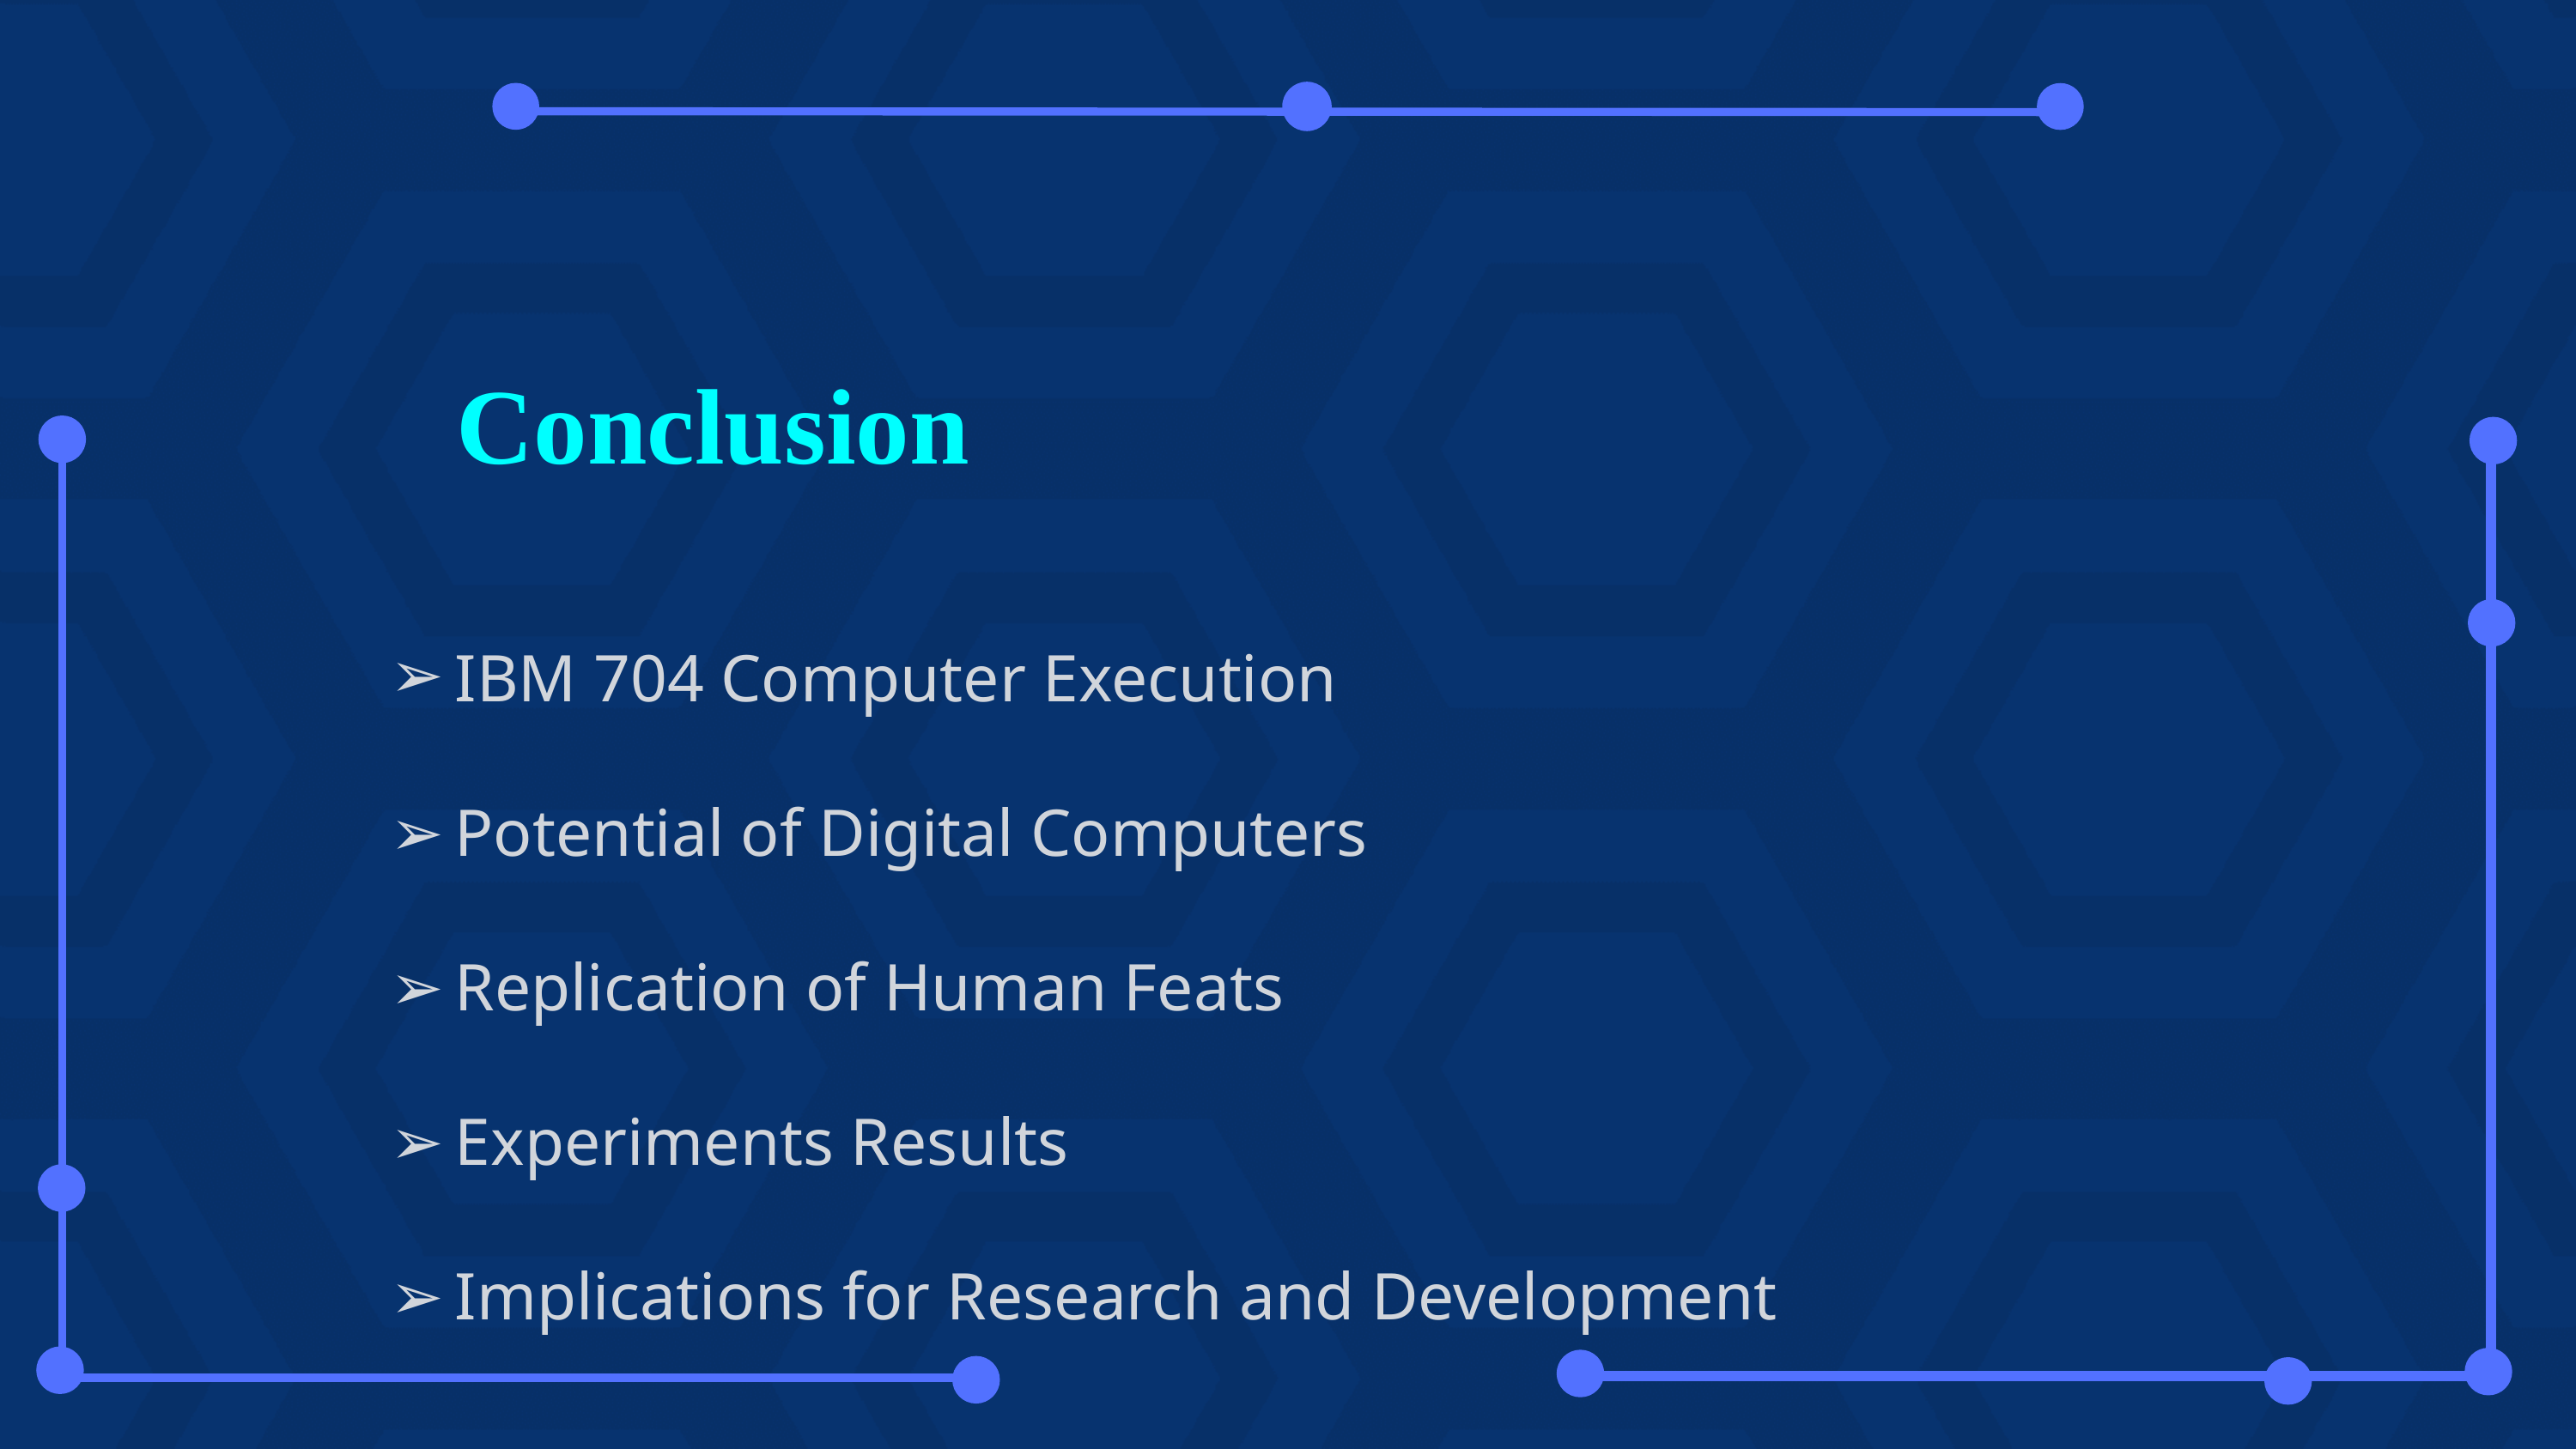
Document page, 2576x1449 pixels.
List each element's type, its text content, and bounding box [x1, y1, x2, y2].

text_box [2036, 82, 2084, 130]
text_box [35, 1346, 84, 1395]
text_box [491, 82, 540, 130]
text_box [1281, 81, 1332, 131]
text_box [1556, 416, 2518, 1405]
text_box IBM 704 Computer Execution Potential of Digital Computers Replication of Human Feats Experiments Results Implications for Research and Development [390, 560, 1551, 1333]
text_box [37, 1163, 86, 1212]
text_box Conclusion [456, 336, 1496, 486]
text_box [38, 415, 87, 464]
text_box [951, 1355, 1000, 1404]
text_box [0, 0, 2576, 1449]
